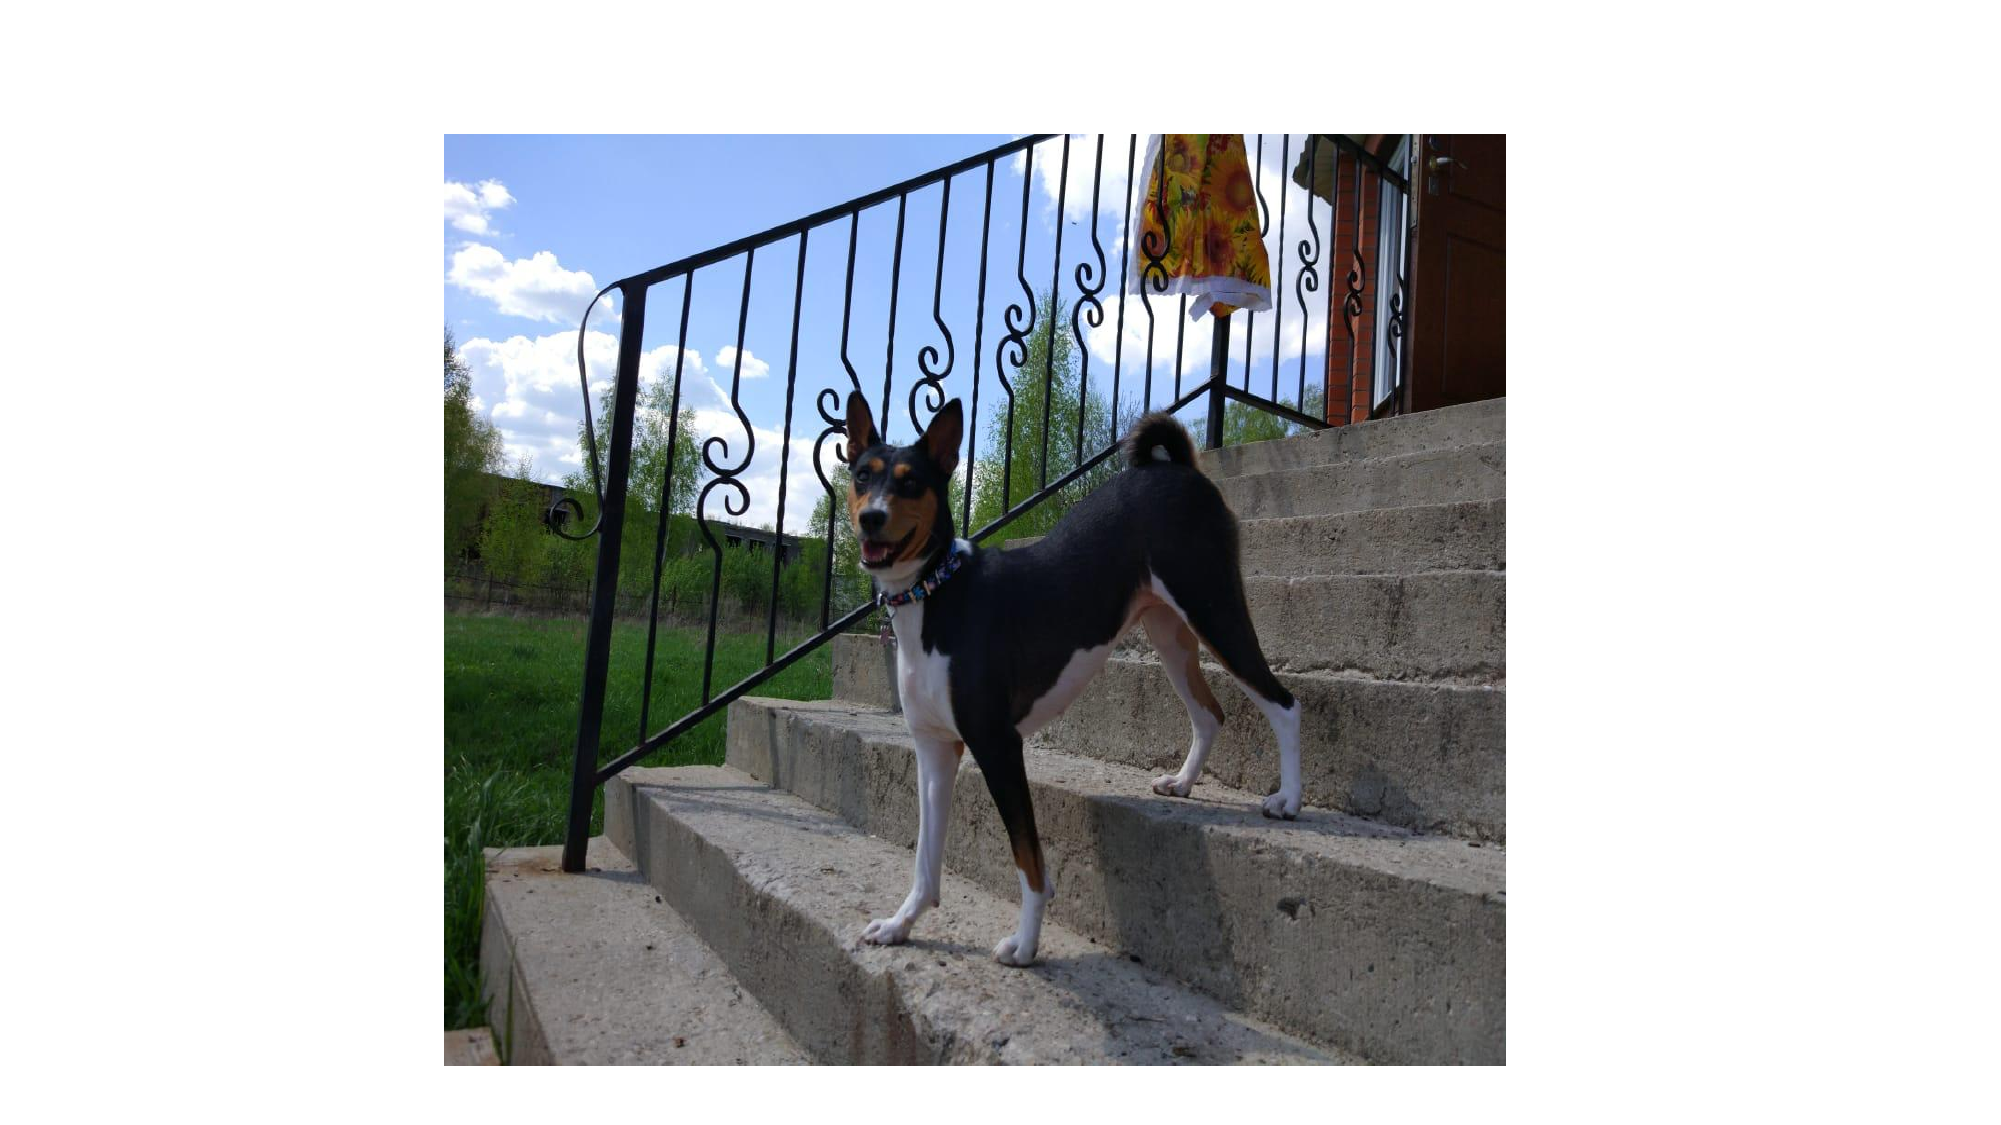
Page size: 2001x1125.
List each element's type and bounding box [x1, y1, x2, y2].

picture [444, 134, 1506, 1066]
